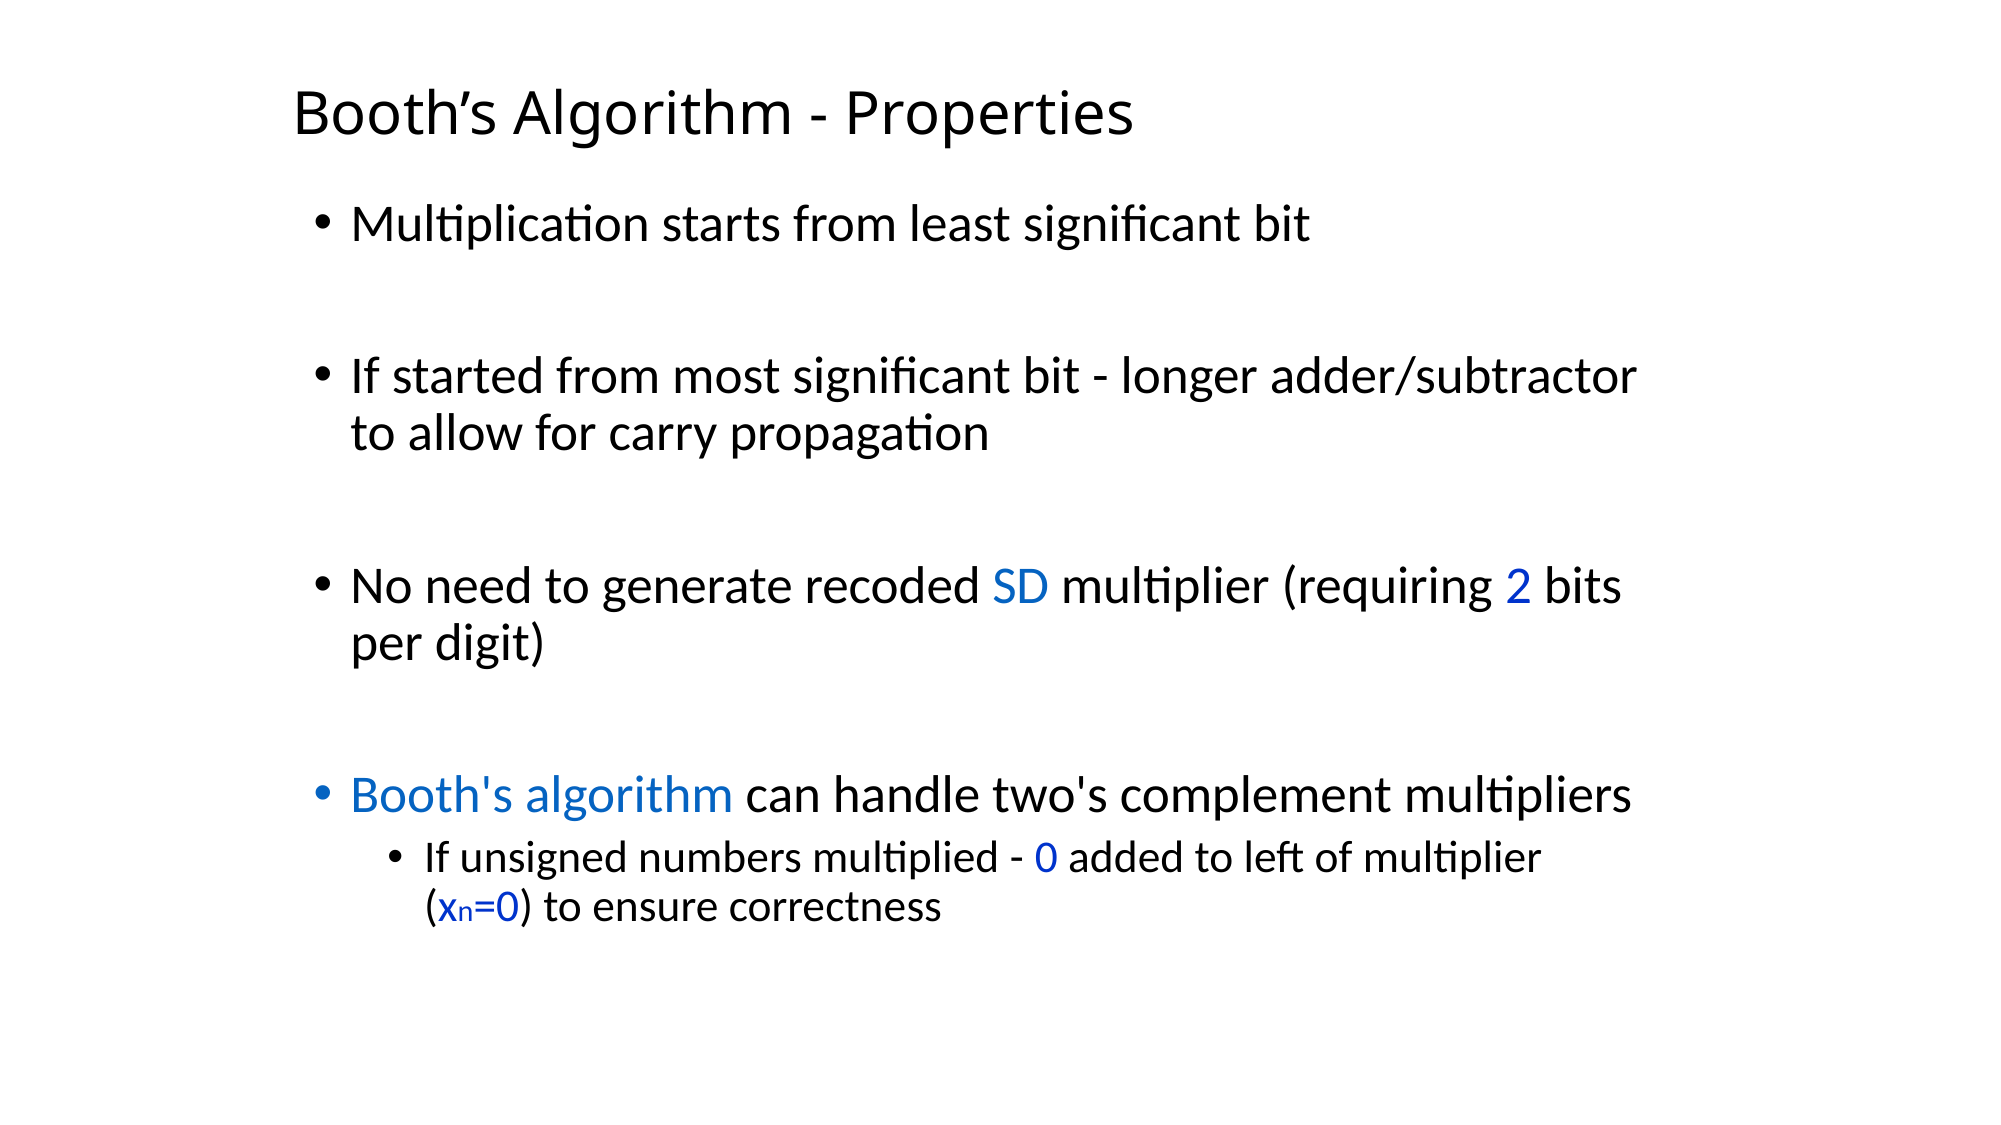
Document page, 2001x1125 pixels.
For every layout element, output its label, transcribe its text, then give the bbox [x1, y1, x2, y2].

title Booth’s Algorithm - Properties [277, 75, 1711, 155]
list Multiplication starts from least significant bit If started from most significant bit - longer adder/subtractor to allow for carry propagation No need to generate recoded SD multiplier (requiring 2 bits per digit) Booth's algorithm can handle two's complement multipliers If unsigned numbers multiplied - 0 added to left of multiplier (xn=0) to ensure correctness [298, 188, 1656, 969]
